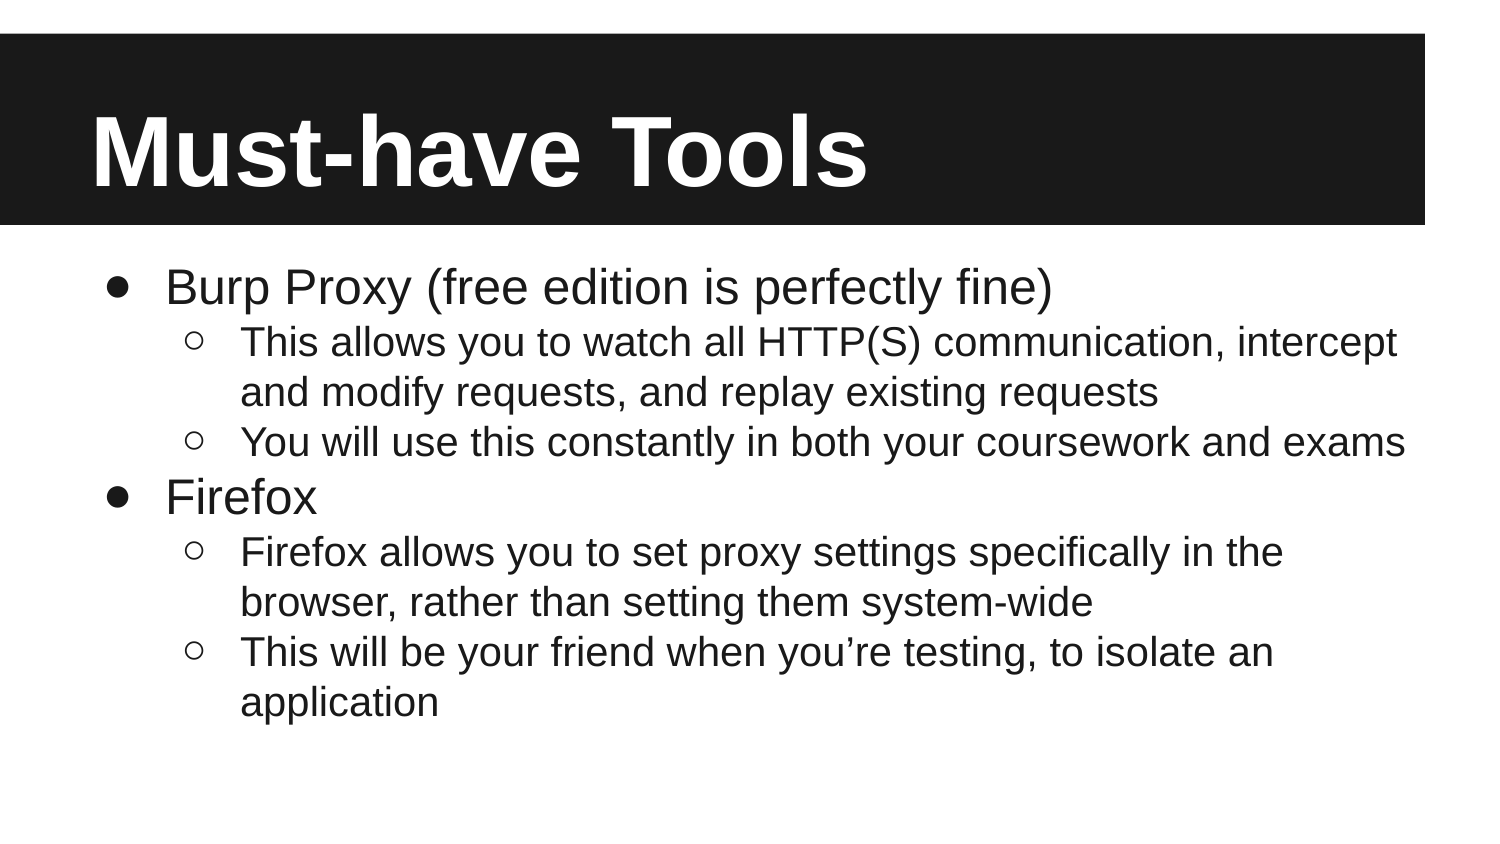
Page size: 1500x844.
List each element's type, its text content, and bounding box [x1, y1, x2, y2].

list Burp Proxy (free edition is perfectly fine) This allows you to watch all HTTP(S) communication, intercept and modify requests, and replay existing requests You will use this constantly in both your coursework and exams Firefox Firefox allows you to set proxy settings specifically in the browser, rather than setting them system-wide This will be your friend when you’re testing, to isolate an application [75, 239, 1425, 808]
title Must-have Tools [75, 33, 1425, 221]
